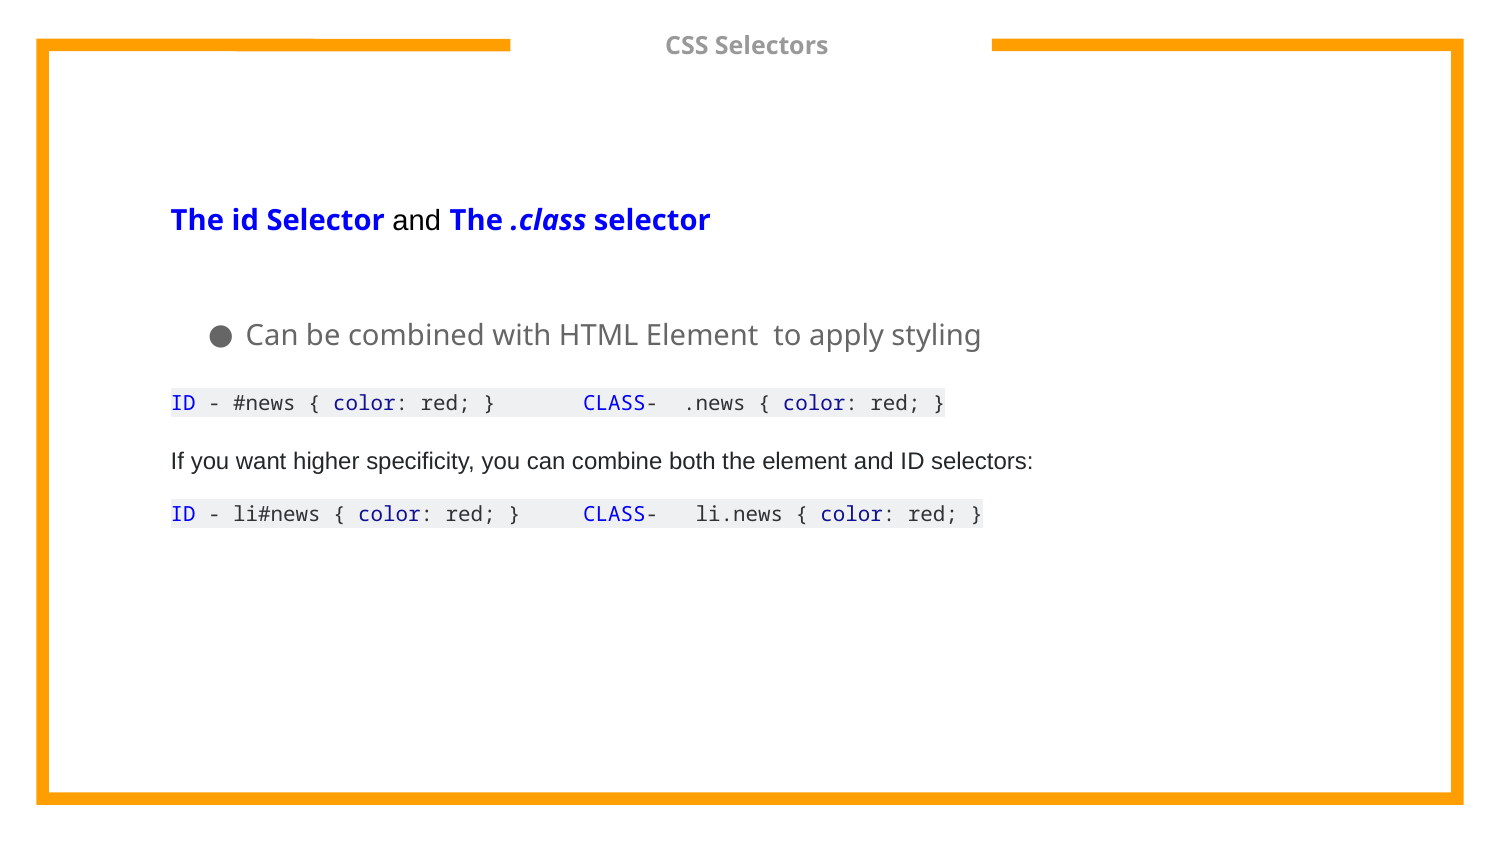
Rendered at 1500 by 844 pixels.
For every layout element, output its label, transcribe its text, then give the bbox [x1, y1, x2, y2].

text_box The id Selector and The .class selector Can be combined with HTML Element to apply styling ID - #news { color: red; } CLASS- .news { color: red; } If you want higher specificity, you can combine both the element and ID selectors: ID - li#news { color: red; } CLASS- li.news { color: red; } [155, 276, 1309, 503]
title CSS Selectors [531, 15, 969, 136]
